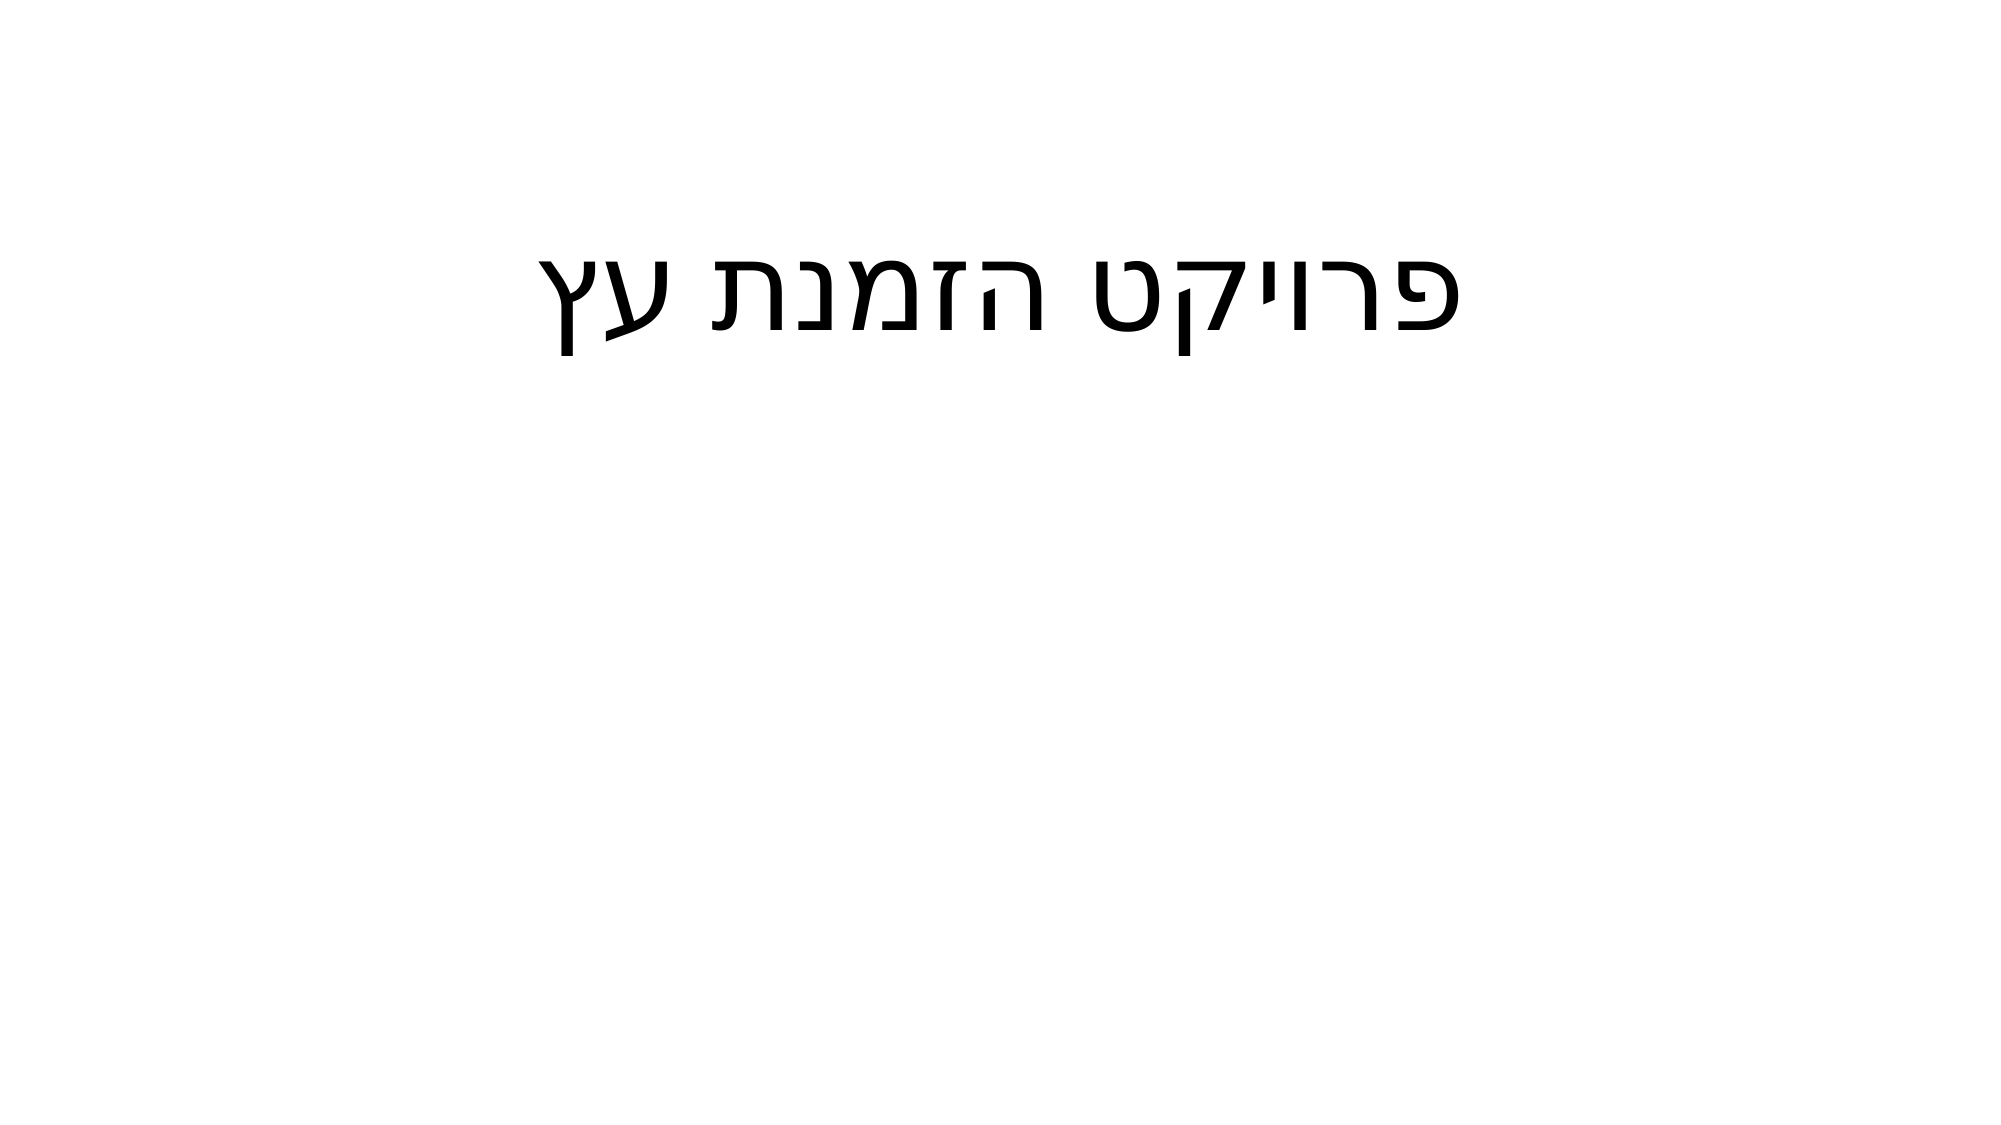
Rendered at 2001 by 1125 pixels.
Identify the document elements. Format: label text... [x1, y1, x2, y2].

title פרויקט הזמנת עץ [249, 159, 1750, 366]
